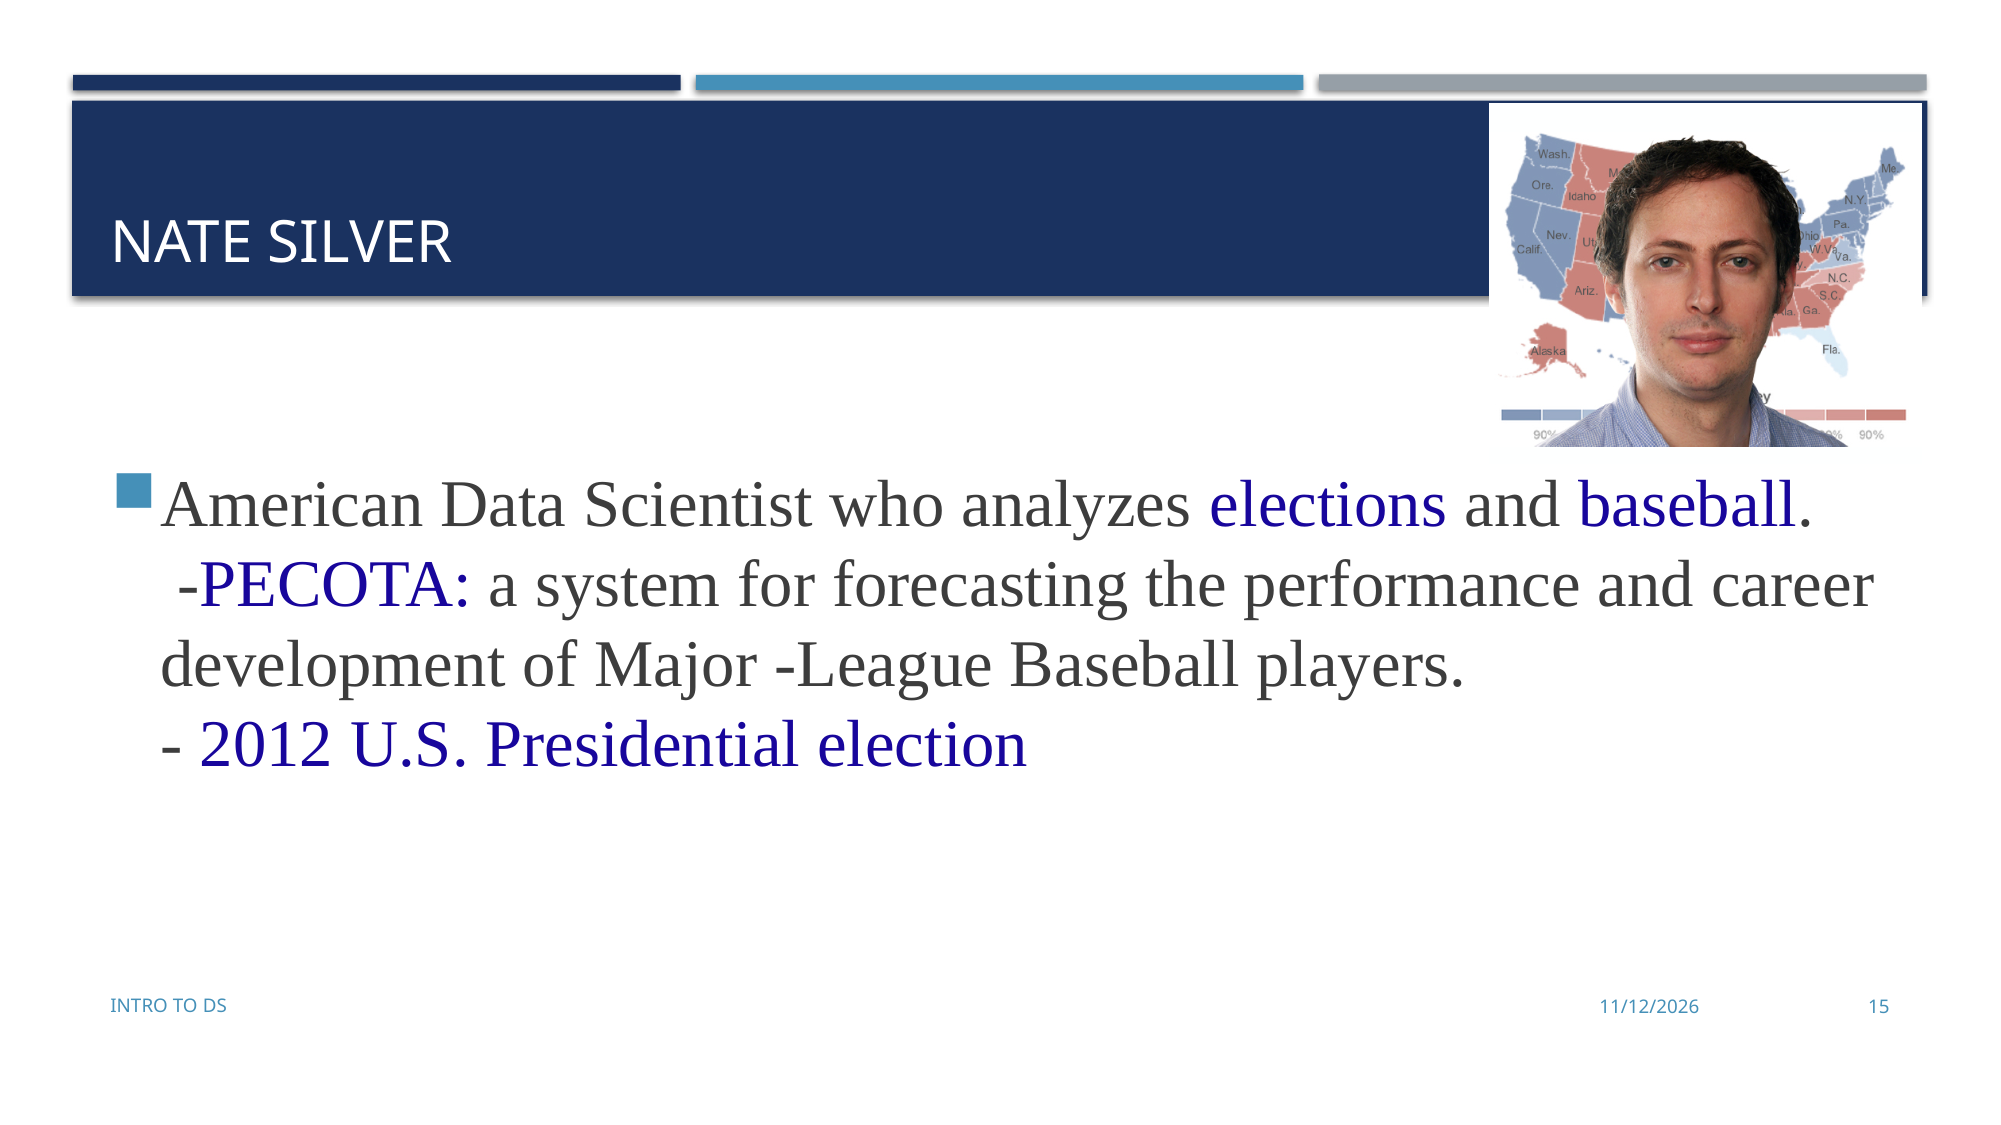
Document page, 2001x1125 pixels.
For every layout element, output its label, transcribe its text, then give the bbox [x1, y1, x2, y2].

title Nate Silver [95, 115, 1482, 282]
list American Data Scientist who analyzes elections and baseball. -PECOTA: a system for forecasting the performance and career development of Major -League Baseball players. - 2012 U.S. Presidential election [95, 357, 1905, 962]
picture [1488, 103, 1922, 464]
slide_number 15 [1732, 977, 1905, 1037]
footer Intro to DS [95, 976, 1230, 1037]
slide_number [1247, 977, 1715, 1037]
